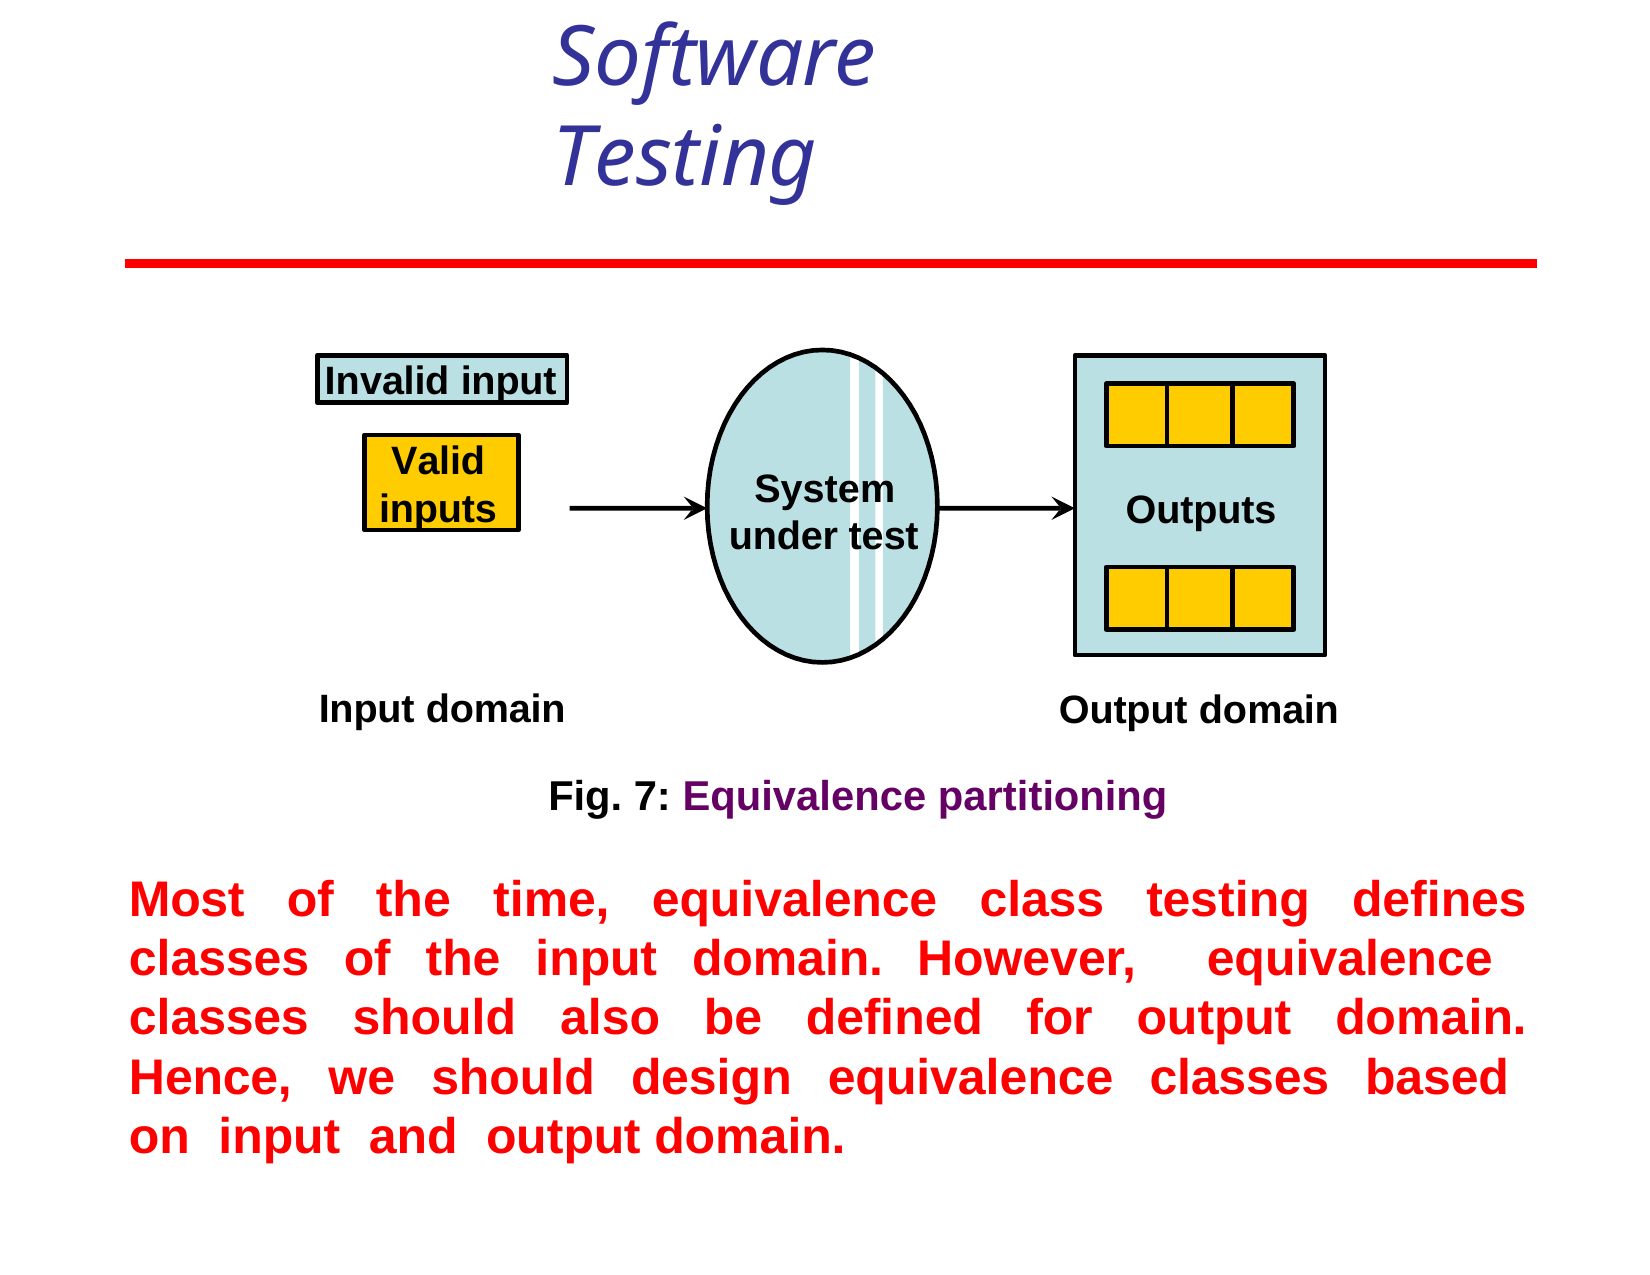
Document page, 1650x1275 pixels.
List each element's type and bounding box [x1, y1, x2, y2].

text_box [364, 434, 519, 530]
text_box [316, 683, 570, 731]
text_box [317, 355, 568, 403]
text_box [569, 349, 1325, 663]
text_box [126, 768, 1528, 1166]
text_box [1056, 683, 1343, 731]
text_box [550, 2, 1060, 203]
